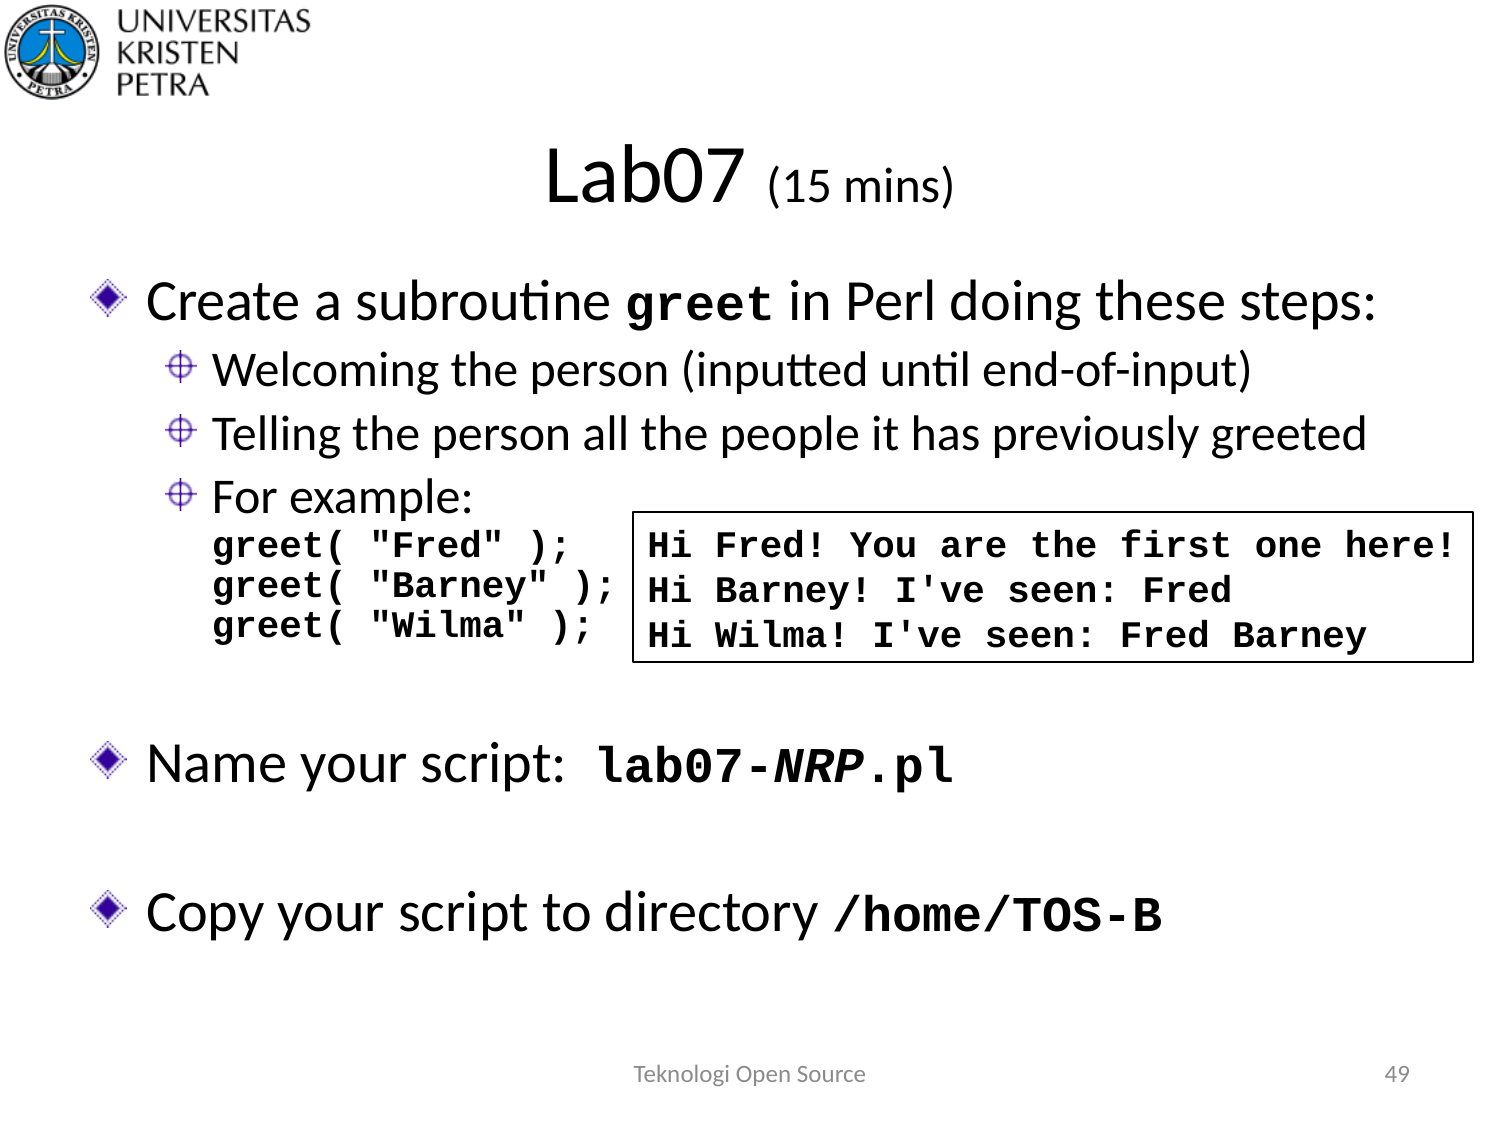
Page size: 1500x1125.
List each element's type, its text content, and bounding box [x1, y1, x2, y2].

picture [165, 350, 197, 383]
picture [165, 478, 197, 511]
picture [90, 890, 127, 928]
title Lab07 (15 mins) [75, 75, 1425, 262]
picture [90, 279, 127, 317]
picture [165, 414, 197, 447]
picture [90, 741, 127, 779]
text_box Hi Fred! You are the first one here! Hi Barney! I've seen: Fred Hi Wilma! I've seen: Fred Barney [632, 512, 1473, 663]
picture [4, 4, 313, 100]
list Create a subroutine greet in Perl doing these steps: Welcoming the person (inputted until end-of-input) Telling the person all the people it has previously greeted For example: greet( "Fred" ); greet( "Barney" ); greet( "Wilma" ); Name your script: lab07-NRP.pl Copy your script to directory /home/TOS-B [75, 262, 1425, 1005]
slide_number 49 [1074, 1042, 1425, 1103]
footer Teknologi Open Source [512, 1042, 988, 1103]
